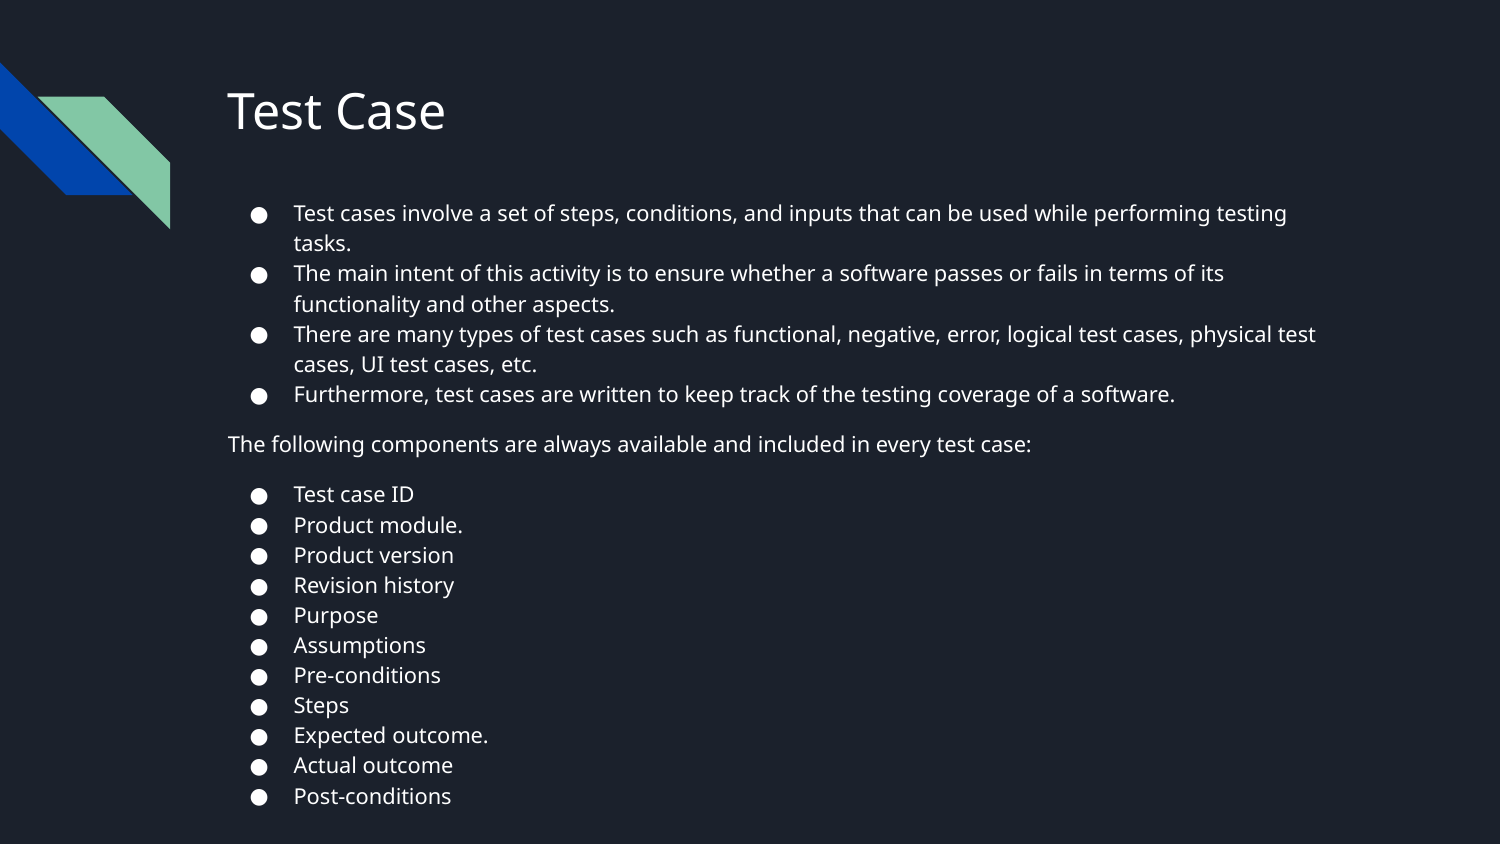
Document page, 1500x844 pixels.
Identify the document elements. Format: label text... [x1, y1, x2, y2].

list Test cases involve a set of steps, conditions, and inputs that can be used while performing testing tasks. The main intent of this activity is to ensure whether a software passes or fails in terms of its functionality and other aspects. There are many types of test cases such as functional, negative, error, logical test cases, physical test cases, UI test cases, etc. Furthermore, test cases are written to keep track of the testing coverage of a software. The following components are always available and included in every test case: Test case ID Product module. Product version Revision history Purpose Assumptions Pre-conditions Steps Expected outcome. Actual outcome Post-conditions [212, 180, 1368, 825]
title Test Case [212, 64, 1368, 180]
